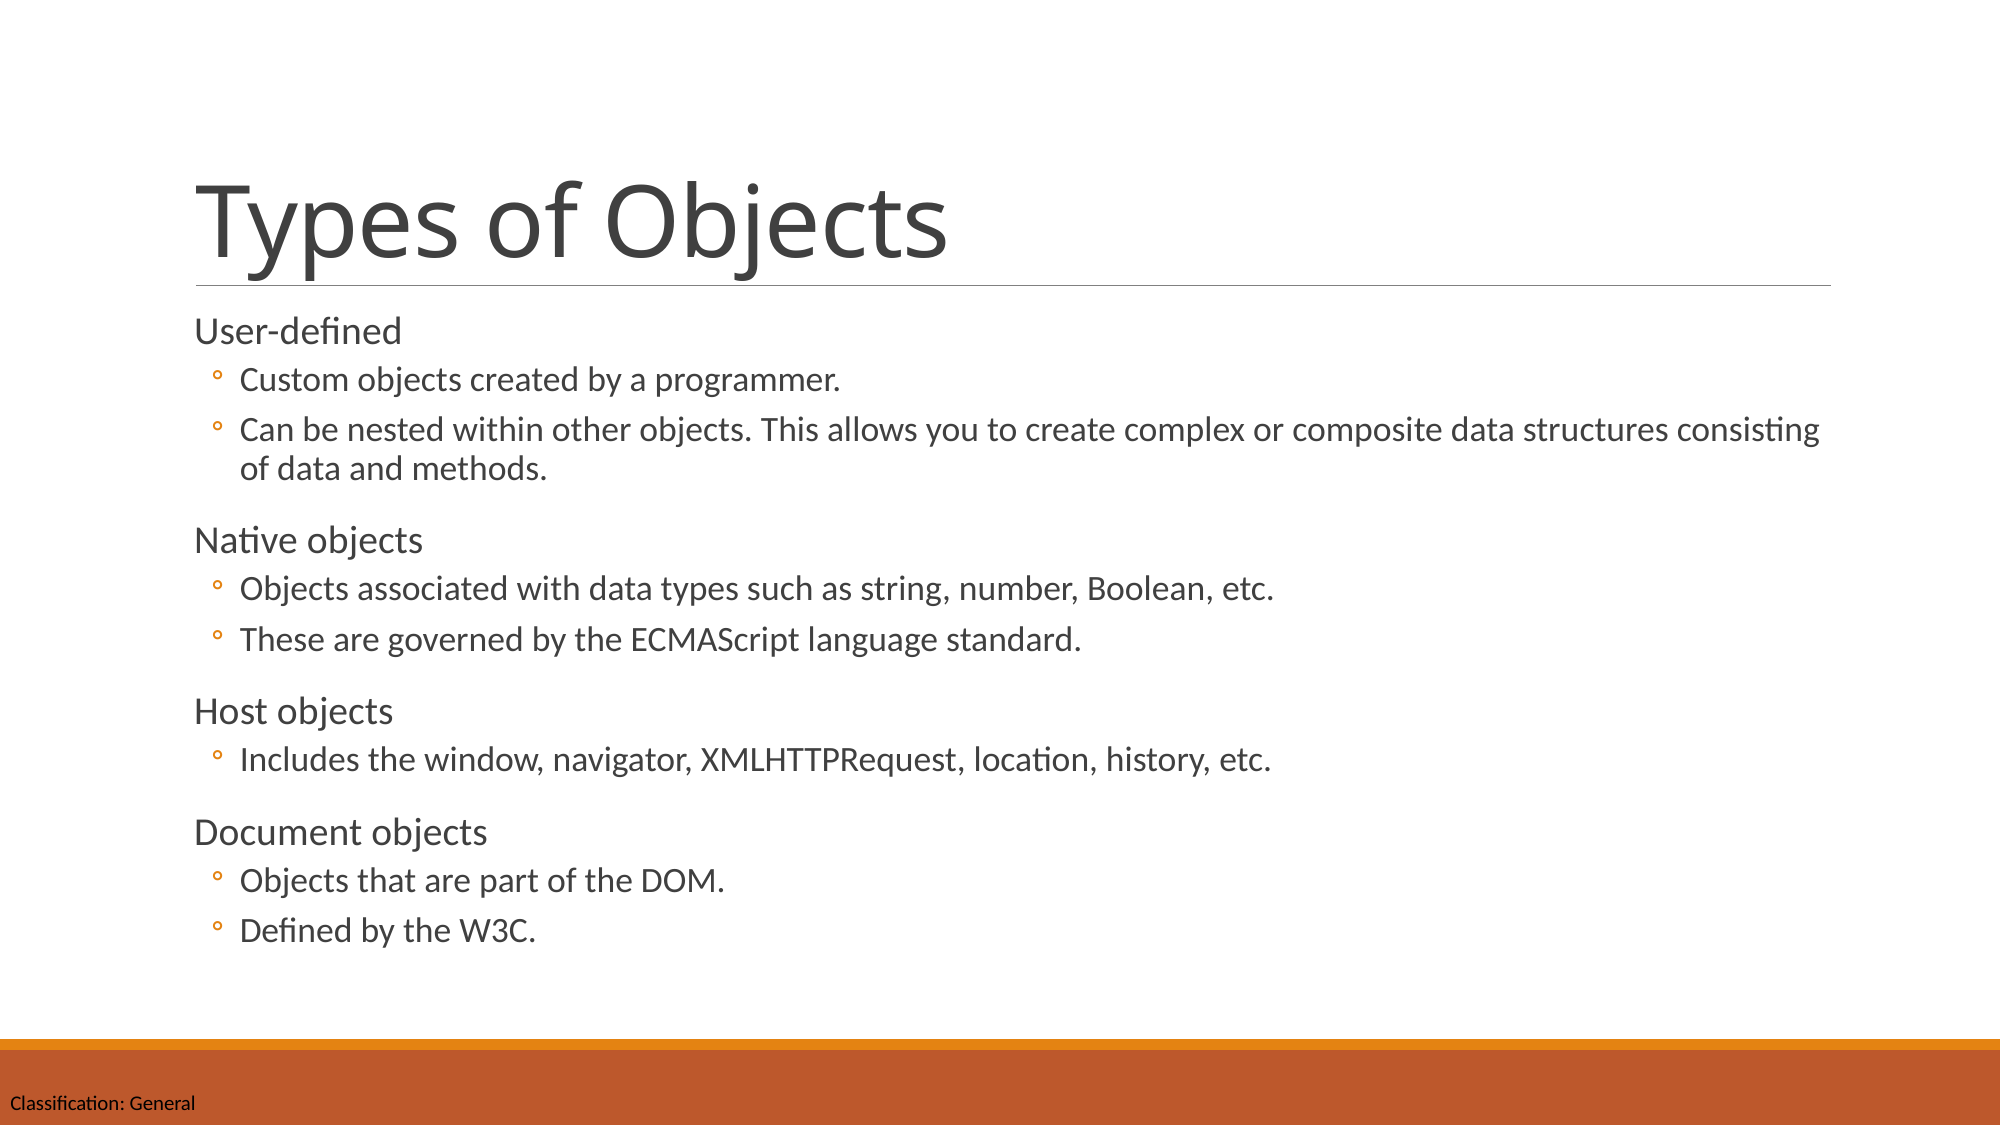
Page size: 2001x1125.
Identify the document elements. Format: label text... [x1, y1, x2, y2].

title Types of Objects [180, 47, 1830, 285]
list User-defined Custom objects created by a programmer. Can be nested within other objects. This allows you to create complex or composite data structures consisting of data and methods. Native objects Objects associated with data types such as string, number, Boolean, etc. These are governed by the ECMAScript language standard. Host objects Includes the window, navigator, XMLHTTPRequest, location, history, etc. Document objects Objects that are part of the DOM. Defined by the W3C. [180, 302, 1830, 963]
